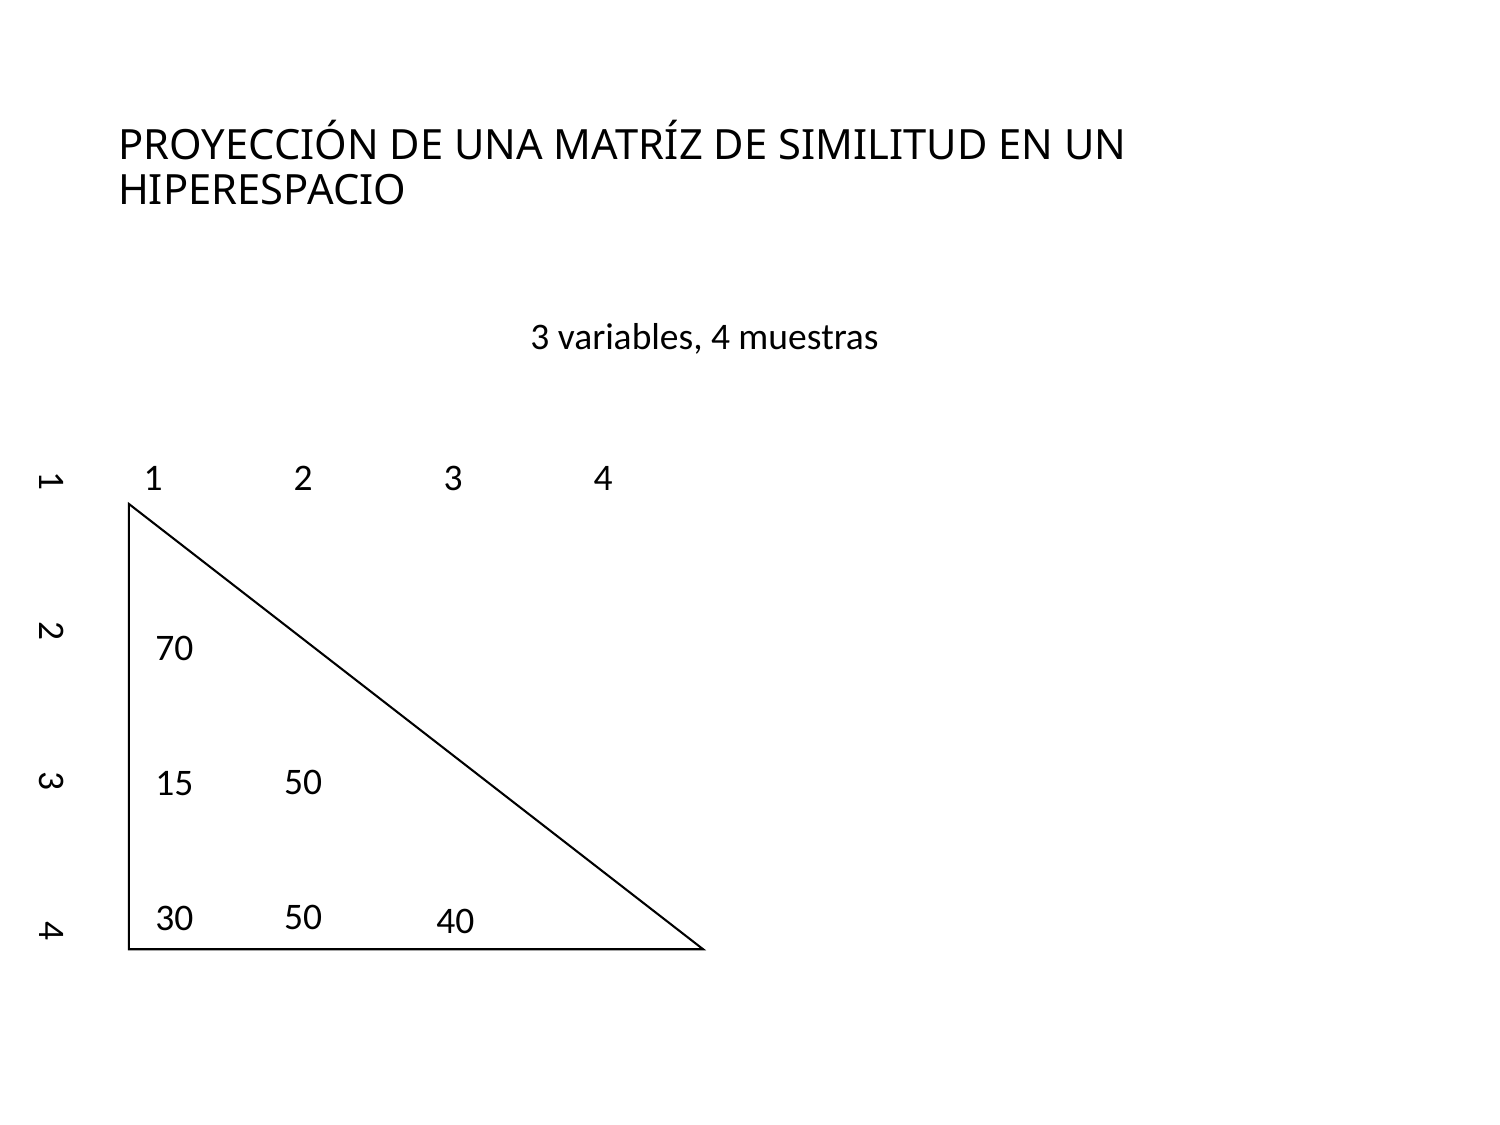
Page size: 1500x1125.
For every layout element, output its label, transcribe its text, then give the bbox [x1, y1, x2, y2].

text_box 40 [421, 888, 516, 949]
title PROYECCIÓN DE UNA MATRÍZ DE SIMILITUD EN UN HIPERESPACIO [103, 59, 1397, 278]
text_box 1 2 3 4 [128, 445, 692, 505]
text_box [127, 501, 707, 951]
text_box 50 50 [269, 749, 375, 945]
text_box 3 variables, 4 muestras [515, 304, 1196, 365]
text_box 1 2 3 4 [24, 457, 85, 1020]
text_box 70 15 30 [140, 615, 246, 946]
